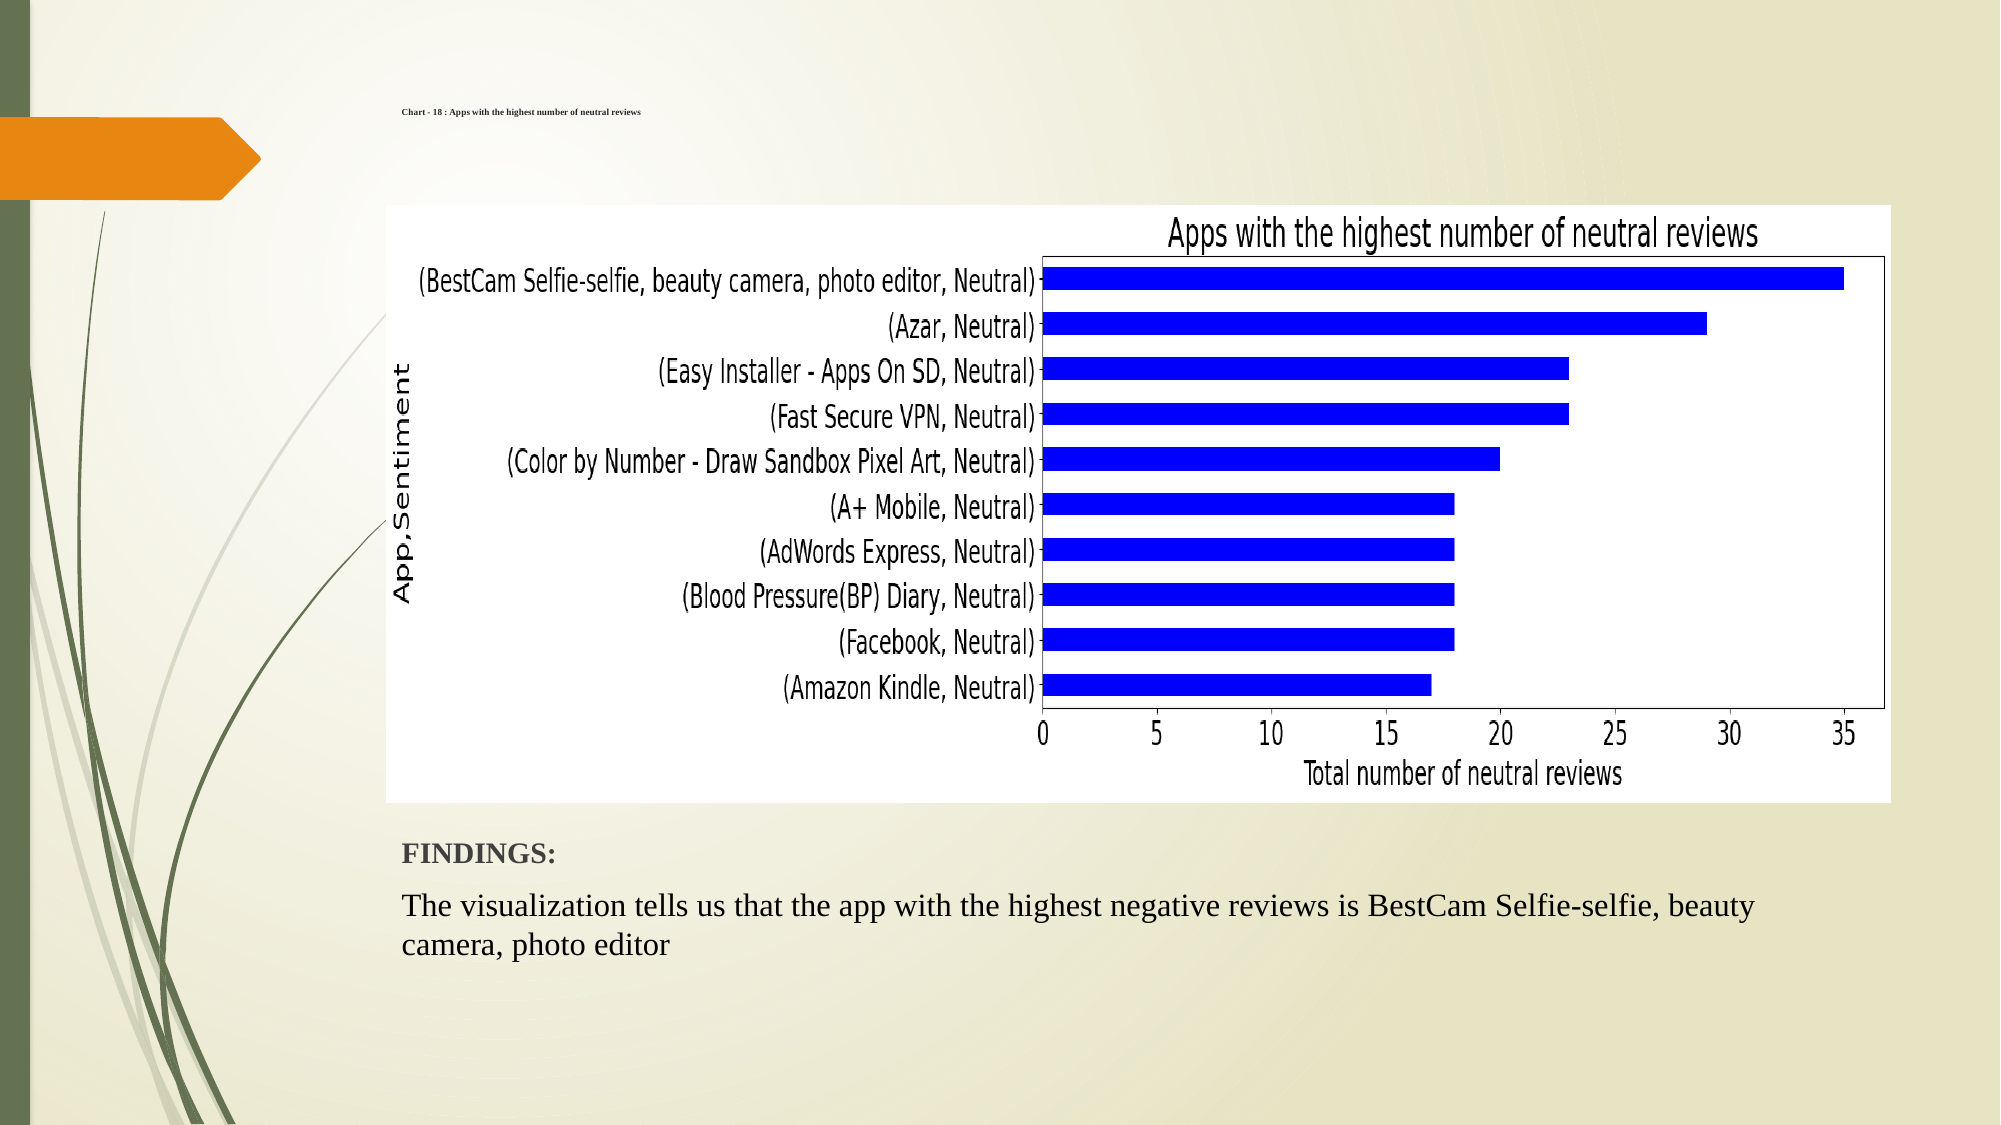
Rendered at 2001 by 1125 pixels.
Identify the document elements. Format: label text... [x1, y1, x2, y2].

title Chart - 18 : Apps with the highest number of neutral reviews [386, 99, 1849, 182]
picture [386, 205, 1891, 803]
list FINDINGS: The visualization tells us that the app with the highest negative reviews is BestCam Selfie-selfie, beauty camera, photo editor [386, 826, 1850, 1114]
